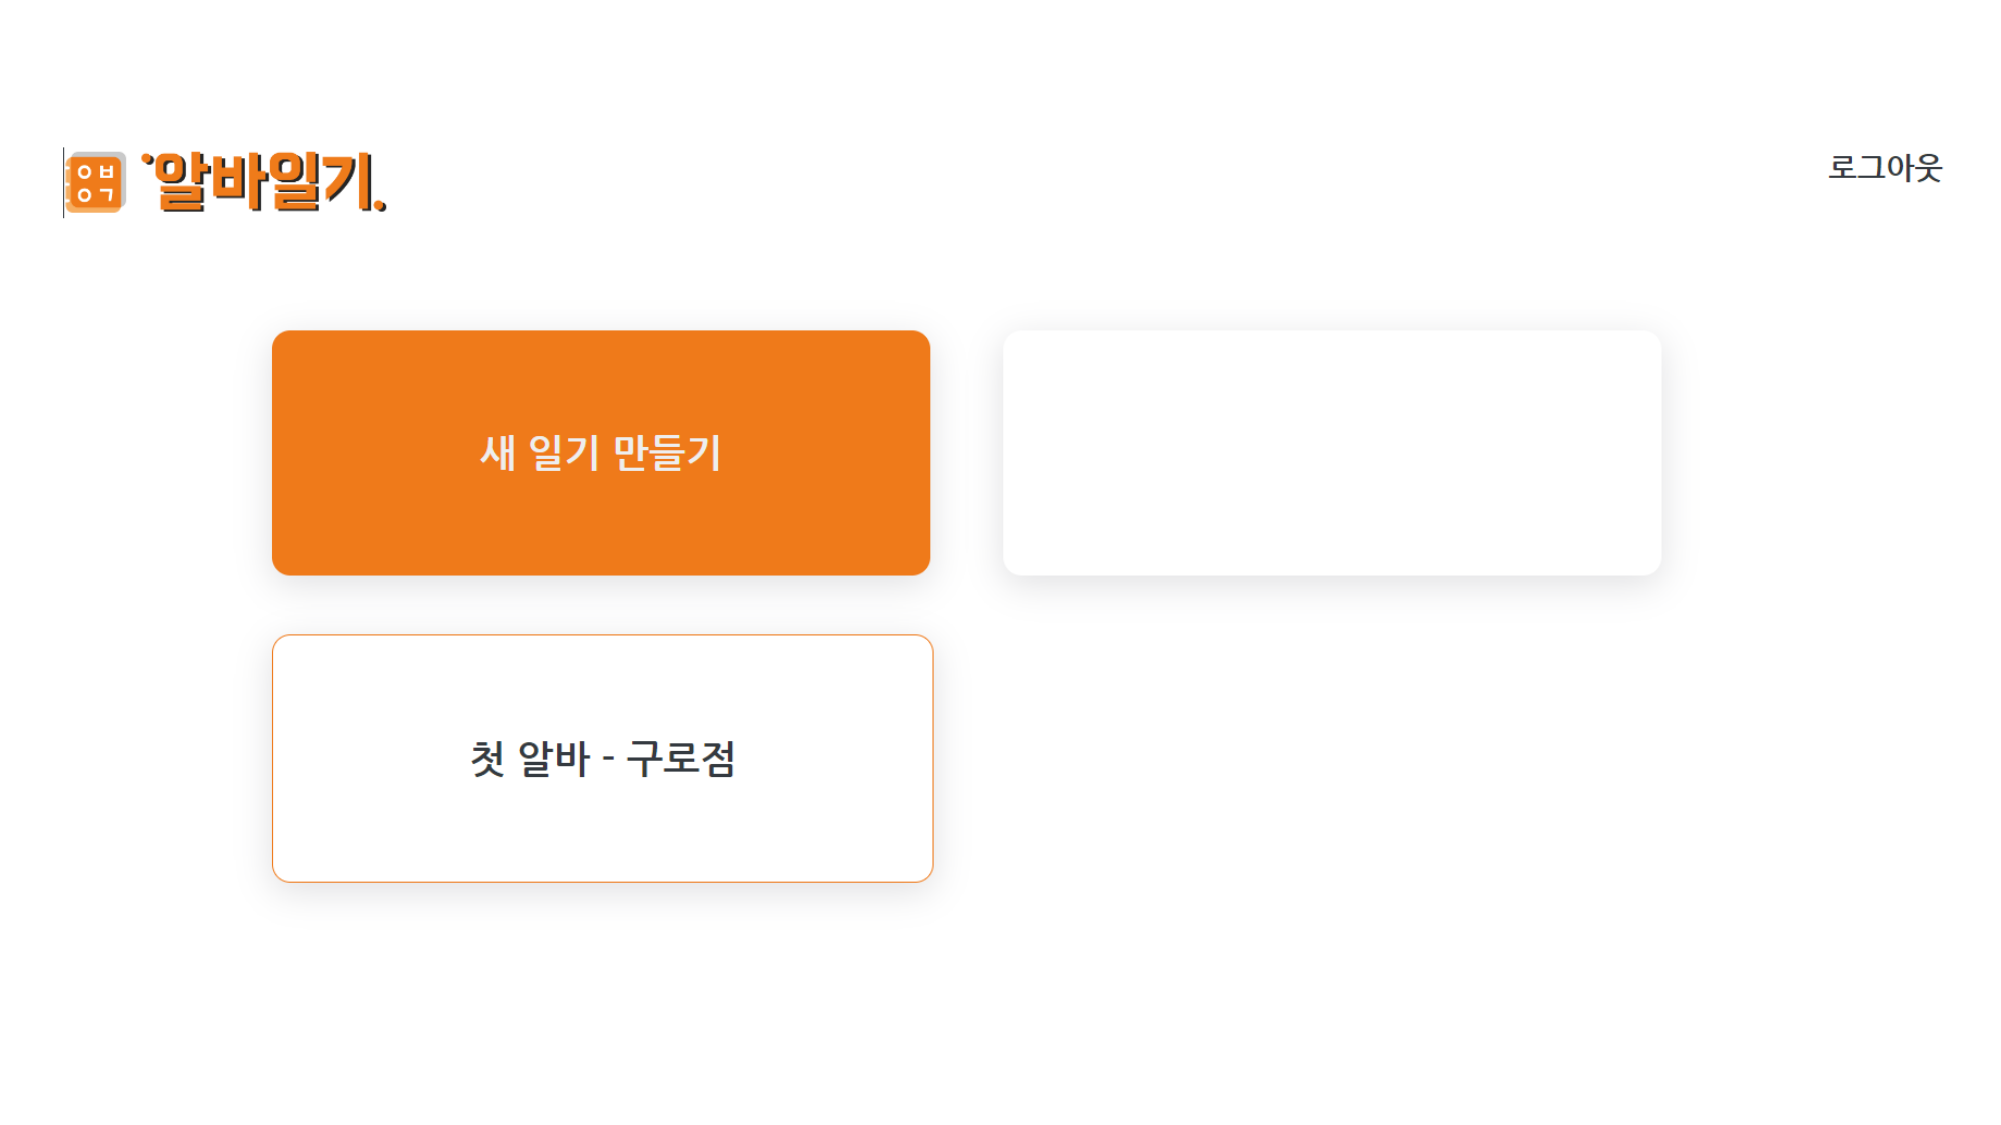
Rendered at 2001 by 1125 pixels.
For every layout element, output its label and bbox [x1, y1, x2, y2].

picture [0, 118, 2000, 1007]
